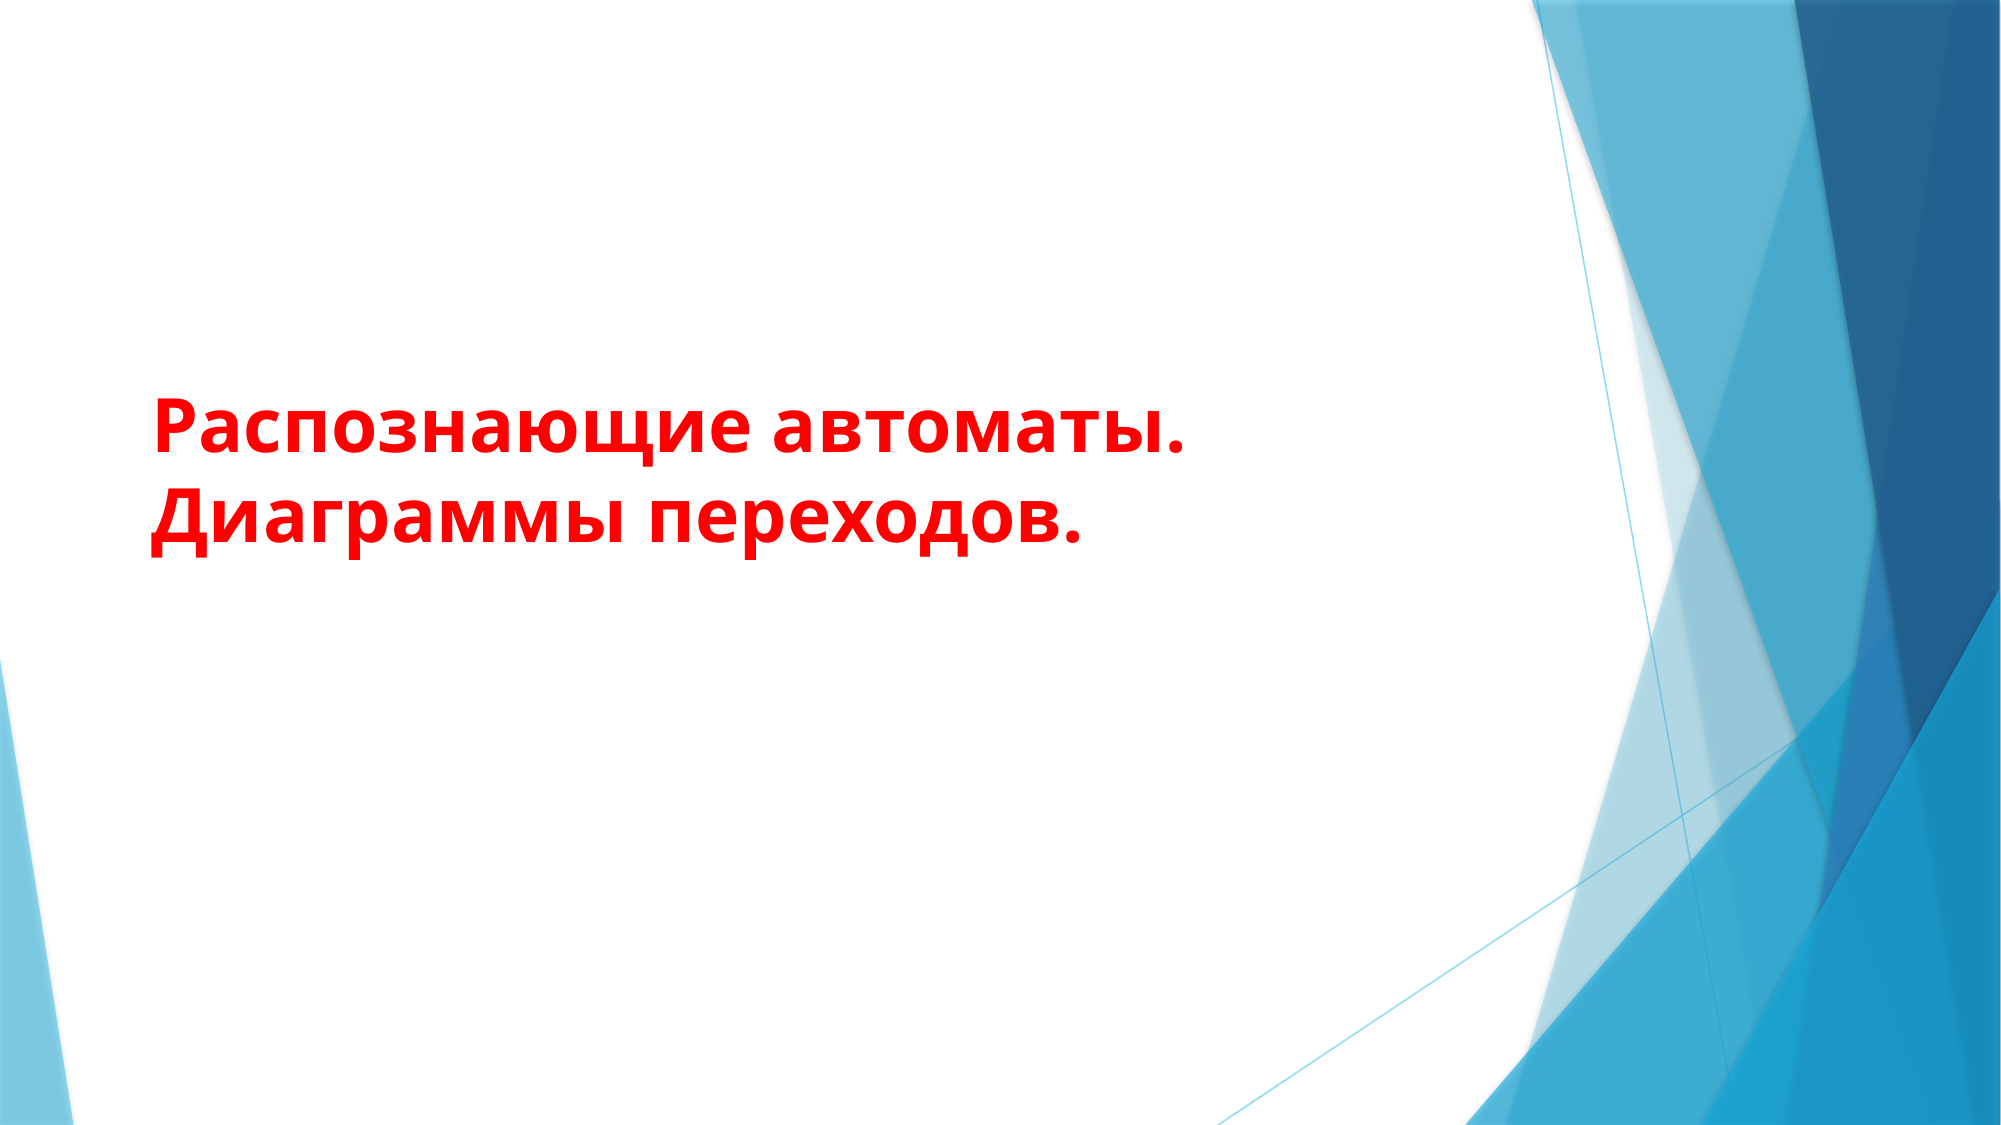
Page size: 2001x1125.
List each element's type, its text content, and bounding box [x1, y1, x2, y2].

title Распознающие автоматы. Диаграммы переходов. [136, 369, 1548, 587]
